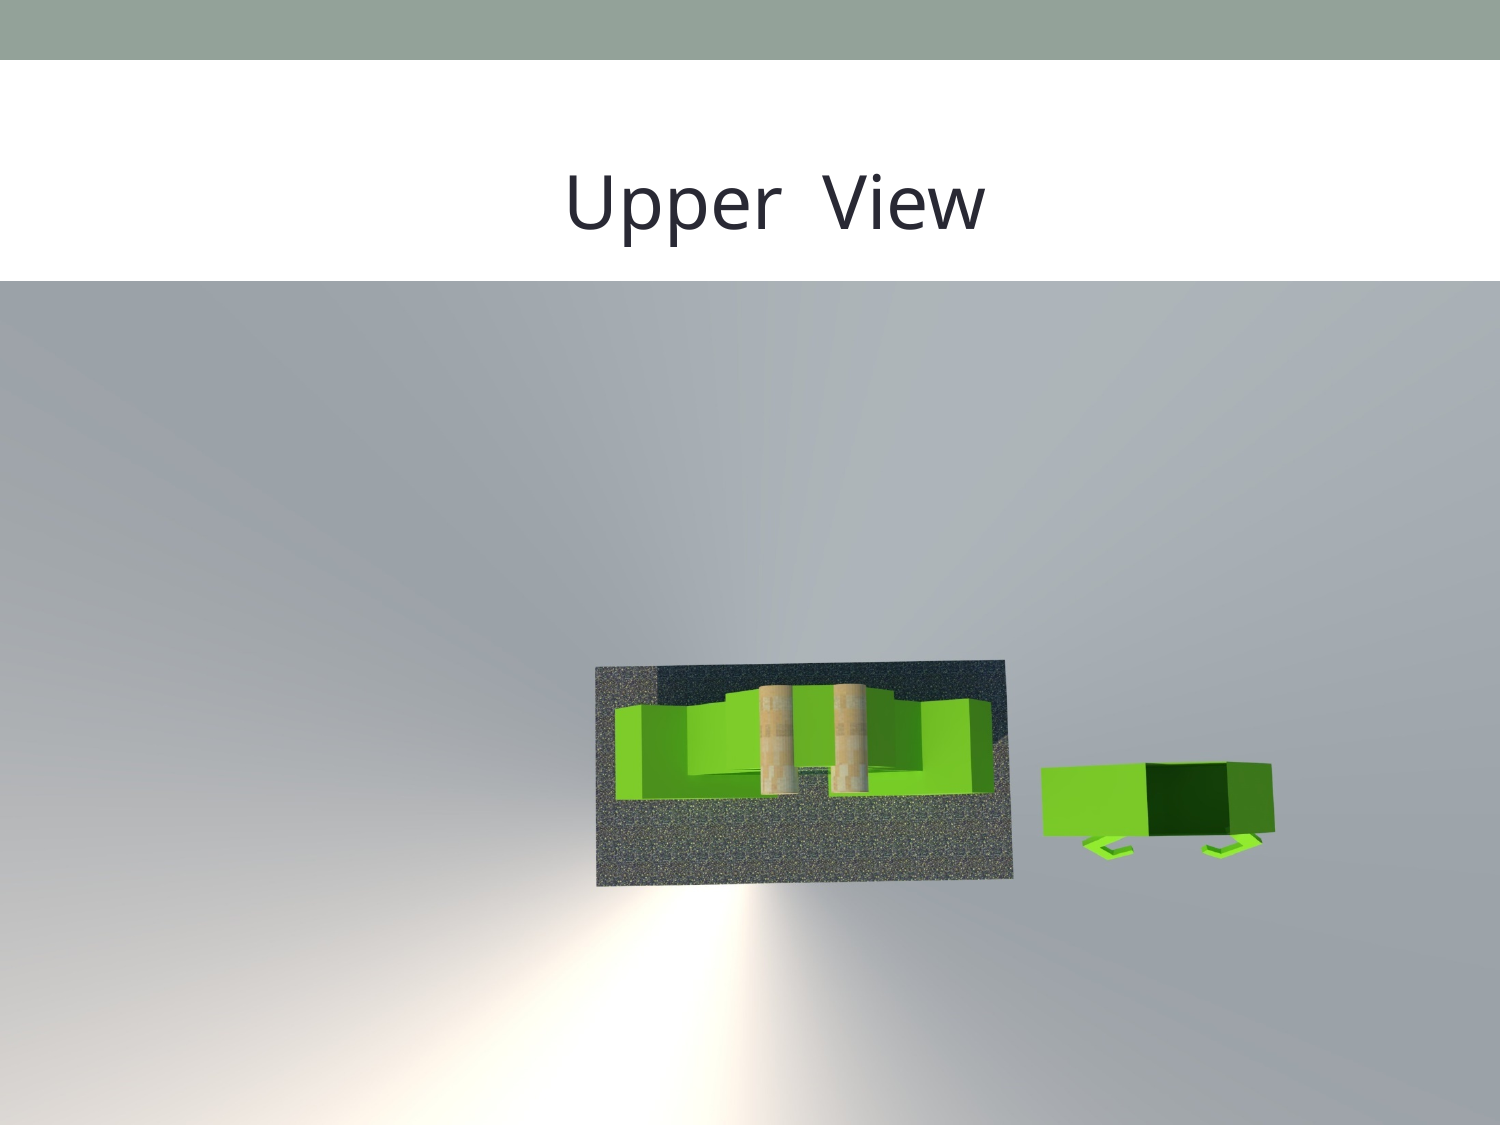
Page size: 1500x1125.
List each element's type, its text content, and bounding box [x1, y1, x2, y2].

picture [0, 280, 1500, 1125]
text_box Upper View [312, 146, 1238, 252]
